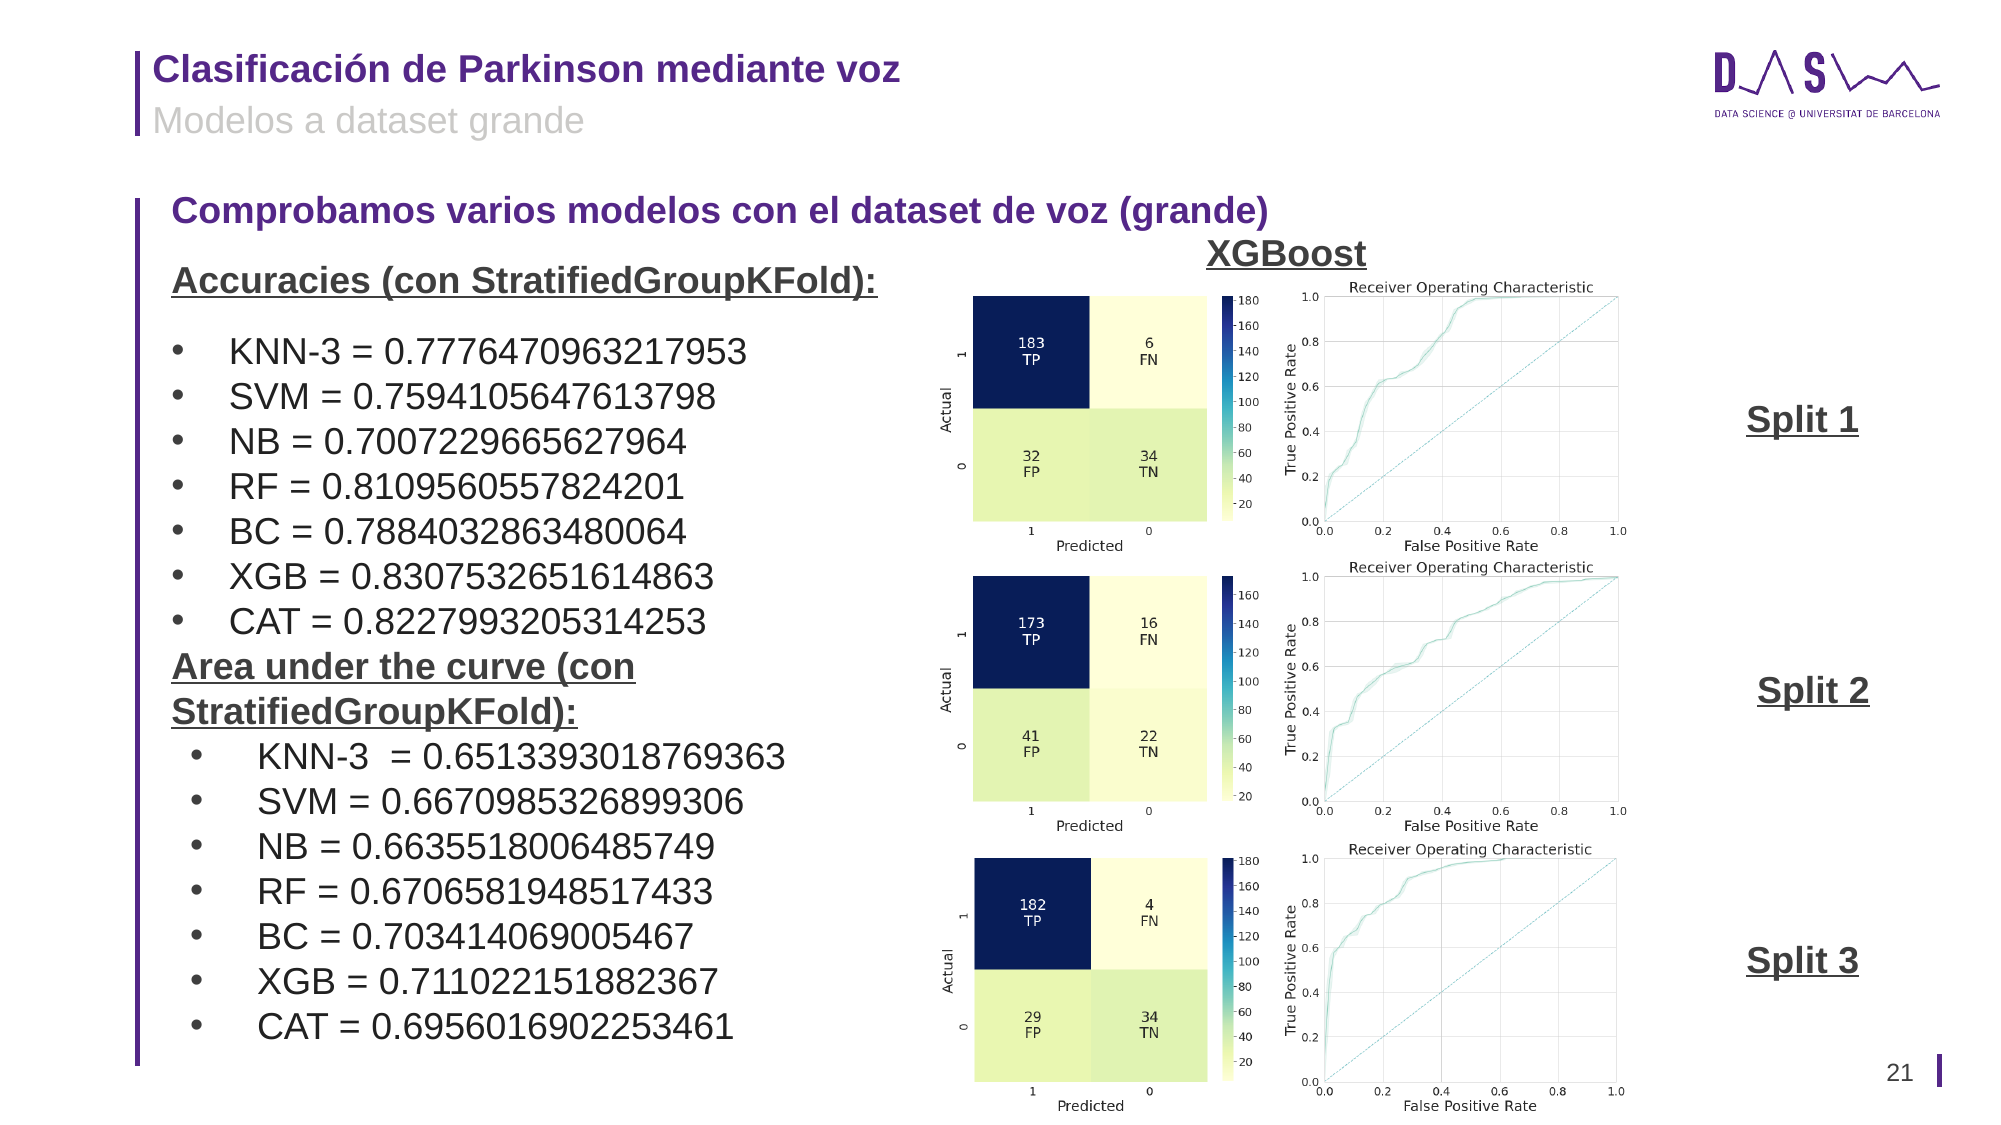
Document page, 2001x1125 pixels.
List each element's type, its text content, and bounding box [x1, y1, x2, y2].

text_box Split 3 [1731, 920, 1882, 996]
text_box XGBoost [1191, 213, 1387, 276]
text_box Split 2 [1742, 650, 1892, 726]
picture [936, 277, 1631, 1118]
picture [1715, 50, 1940, 119]
text_box Comprobamos varios modelos con el dataset de voz (grande) [156, 178, 1882, 239]
text_box Modelos a dataset grande [137, 93, 1863, 160]
text_box Split 1 [1731, 380, 1882, 456]
text_box Accuracies (con StratifiedGroupKFold): KNN-3 = 0.7776470963217953 SVM = 0.7594105647613798 NB = 0.7007229665627964 RF = 0.8109560557824201 BC = 0.7884032863480064 XGB = 0.8307532651614863 CAT = 0.8227993205314253 Area under the curve (con StratifiedGroupKFold): KNN-3 = 0.6513393018769363 SVM = 0.6670985326899306 NB = 0.6635518006485749 RF = 0.6706581948517433 BC = 0.703414069005467 XGB = 0.711022151882367 CAT = 0.6956016902253461 [156, 248, 918, 1055]
